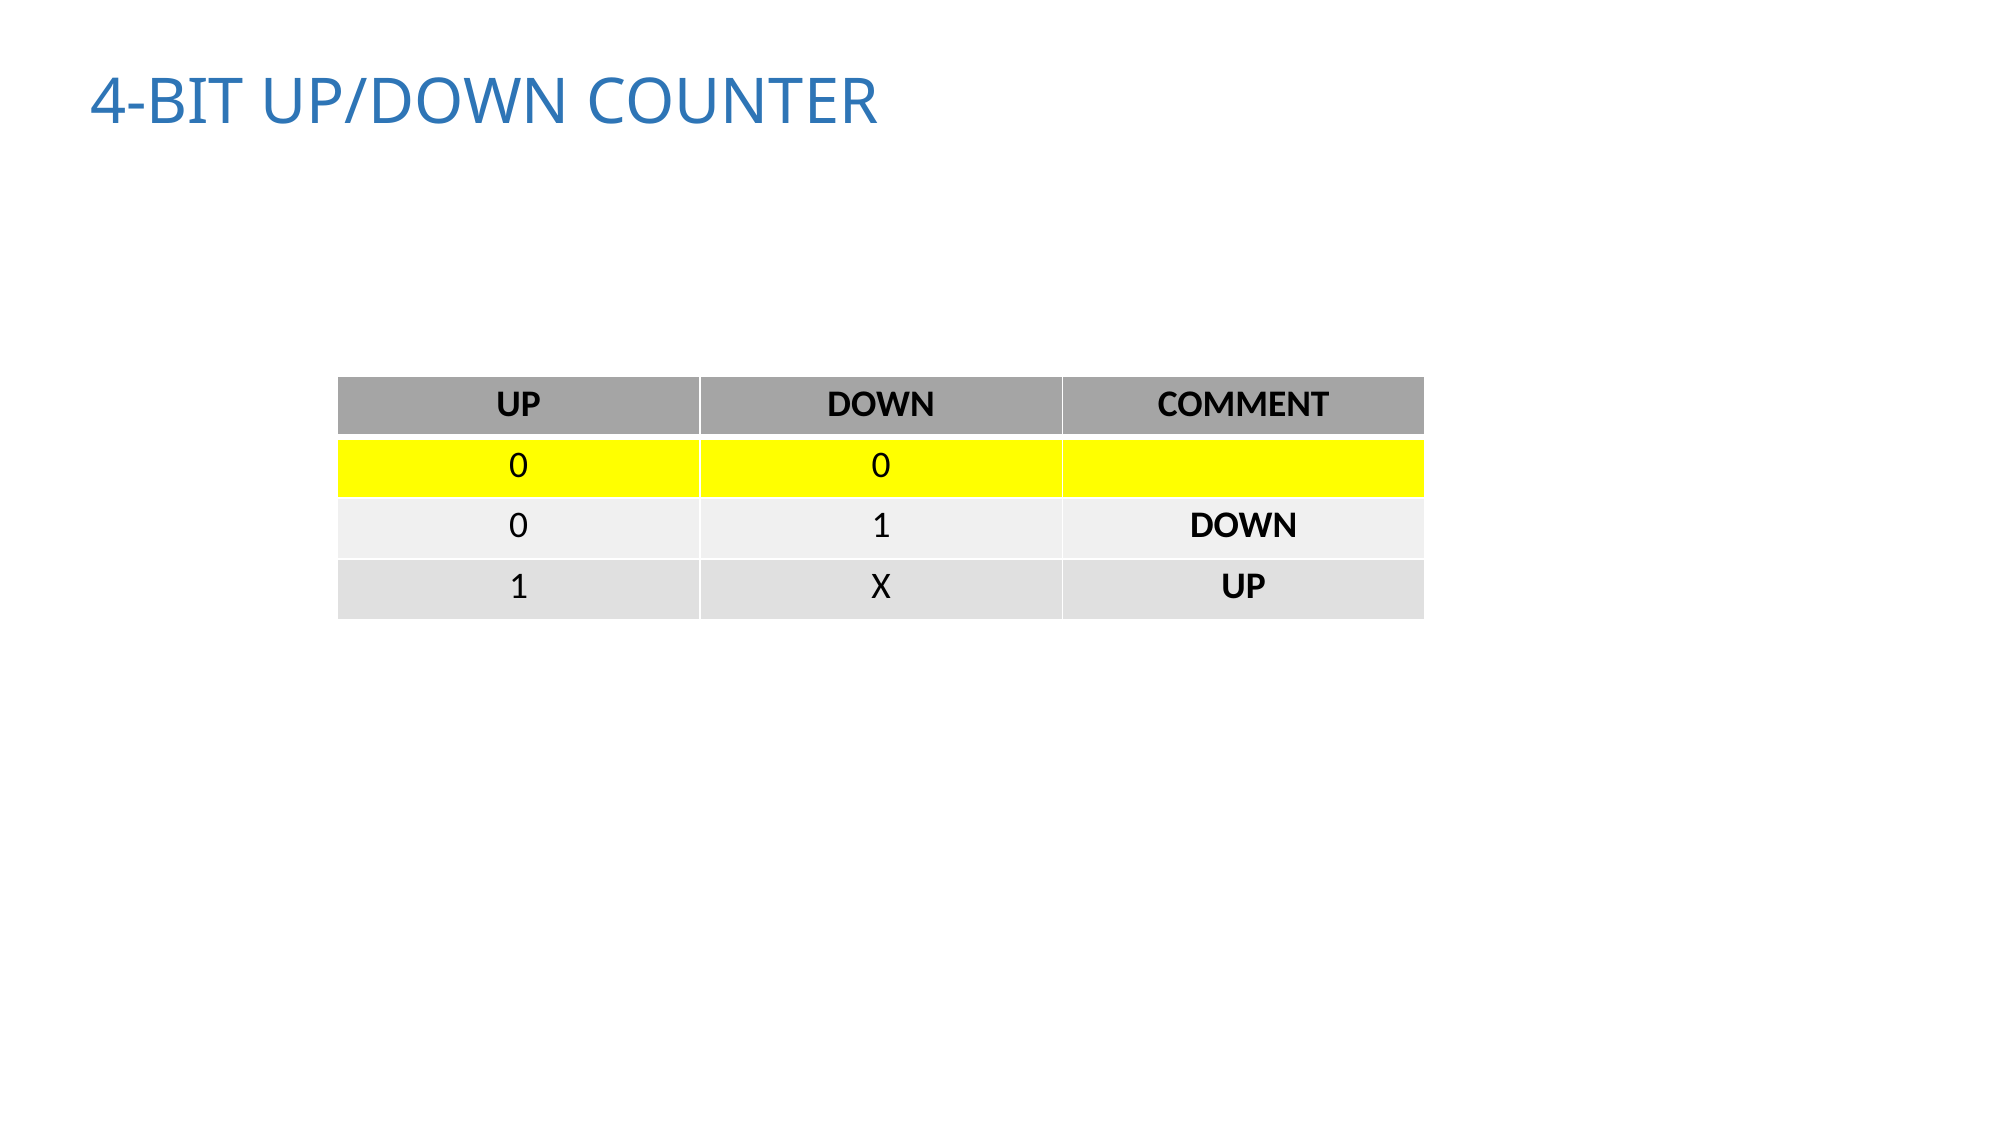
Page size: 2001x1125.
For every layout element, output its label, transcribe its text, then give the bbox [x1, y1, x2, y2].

table_cell 0 [338, 499, 699, 558]
table_cell UP [1063, 560, 1424, 619]
table_cell 1 [701, 499, 1062, 558]
table_cell DOWN [1063, 499, 1424, 558]
table_header UP [338, 377, 699, 434]
table_cell 1 [338, 560, 699, 619]
table_cell X [701, 560, 1062, 619]
table_cell [1063, 440, 1424, 497]
table_header COMMENT [1063, 377, 1424, 434]
table_cell 0 [338, 440, 699, 497]
table_header DOWN [701, 377, 1062, 434]
title 4-BIT UP/DOWN COUNTER [75, 59, 1217, 223]
table_cell 0 [701, 440, 1062, 497]
